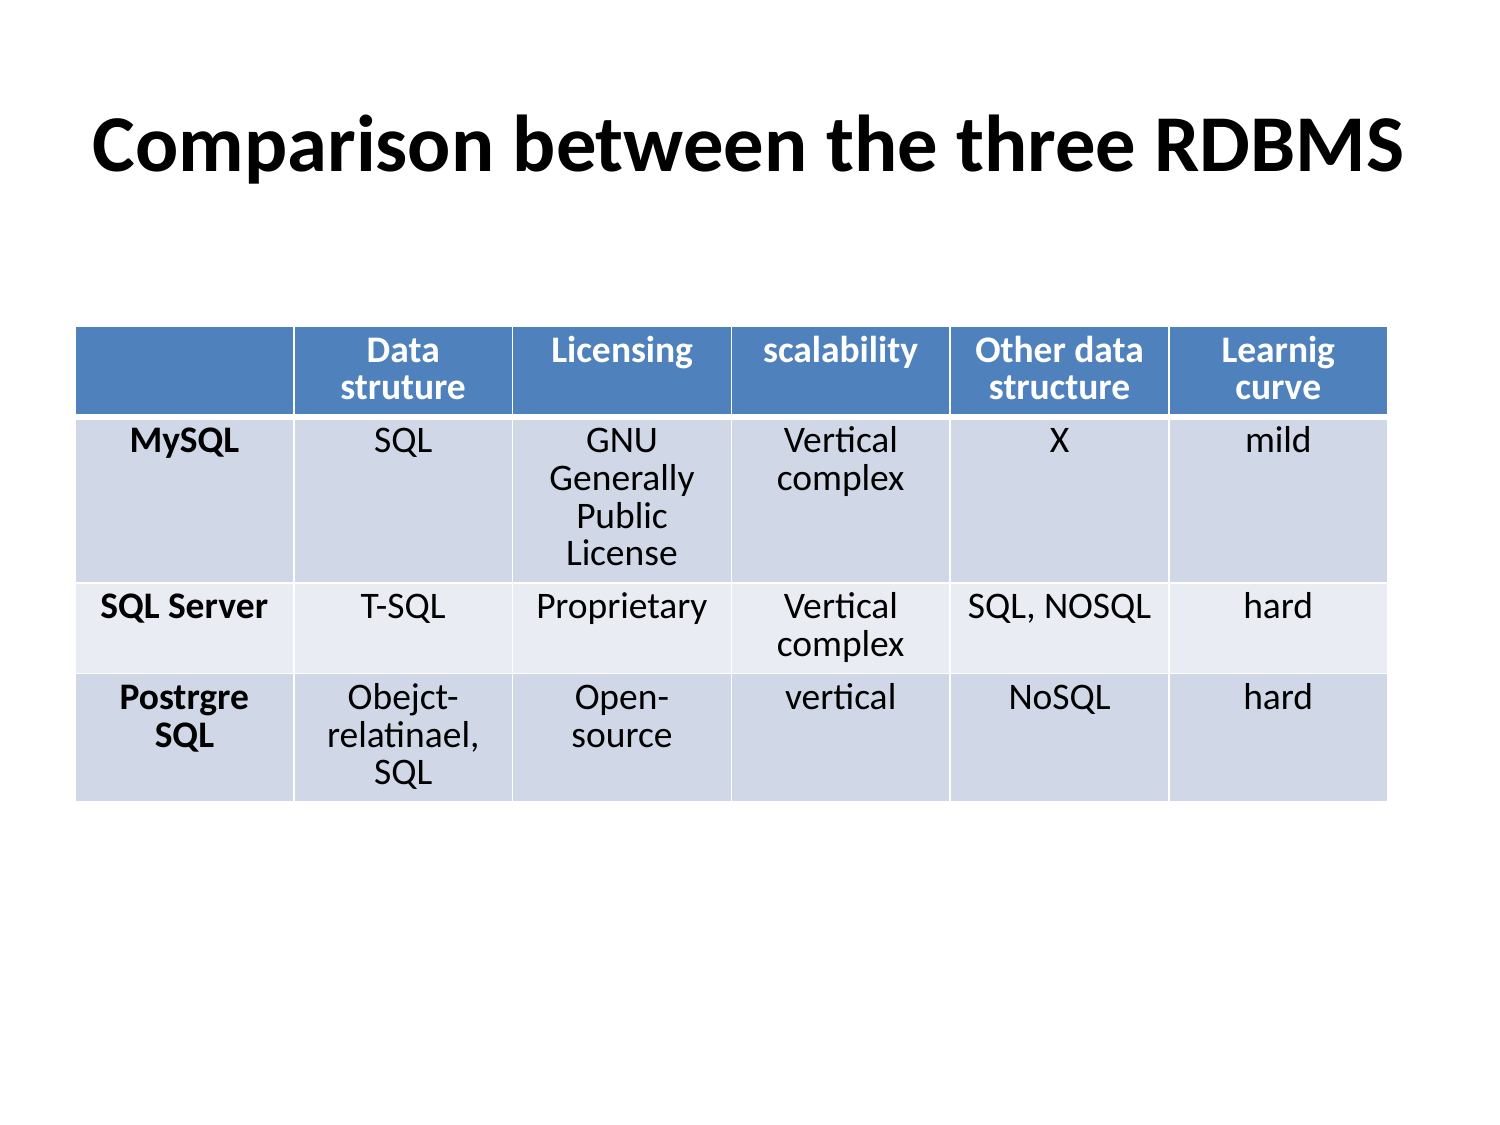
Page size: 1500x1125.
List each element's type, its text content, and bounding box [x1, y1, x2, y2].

table_cell Obejct-relatinael, SQL [295, 674, 512, 801]
table_cell NoSQL [951, 674, 1168, 801]
table_header scalability [732, 327, 949, 414]
table_cell Vertical complex [732, 420, 949, 582]
table_cell Vertical complex [732, 584, 949, 673]
table_header Learnig curve [1170, 327, 1387, 414]
table_cell SQL, NOSQL [951, 584, 1168, 673]
table_cell Proprietary [513, 584, 731, 673]
table_cell vertical [732, 674, 949, 801]
table_header Data struture [295, 327, 512, 414]
table_cell mild [1170, 420, 1387, 582]
table_cell T-SQL [295, 584, 512, 673]
table_cell GNU Generally Public License [513, 420, 731, 582]
table_cell SQL [295, 420, 512, 582]
table_header [76, 327, 293, 414]
title Comparison between the three RDBMS [75, 45, 1425, 233]
table_cell SQL Server [76, 584, 293, 673]
table_cell Postrgre SQL [76, 674, 293, 801]
table_cell X [951, 420, 1168, 582]
table_header Other data structure [951, 327, 1168, 414]
table_cell hard [1170, 584, 1387, 673]
table_cell hard [1170, 674, 1387, 801]
table_header Licensing [513, 327, 731, 414]
table_cell Open-source [513, 674, 731, 801]
table_cell MySQL [76, 420, 293, 582]
